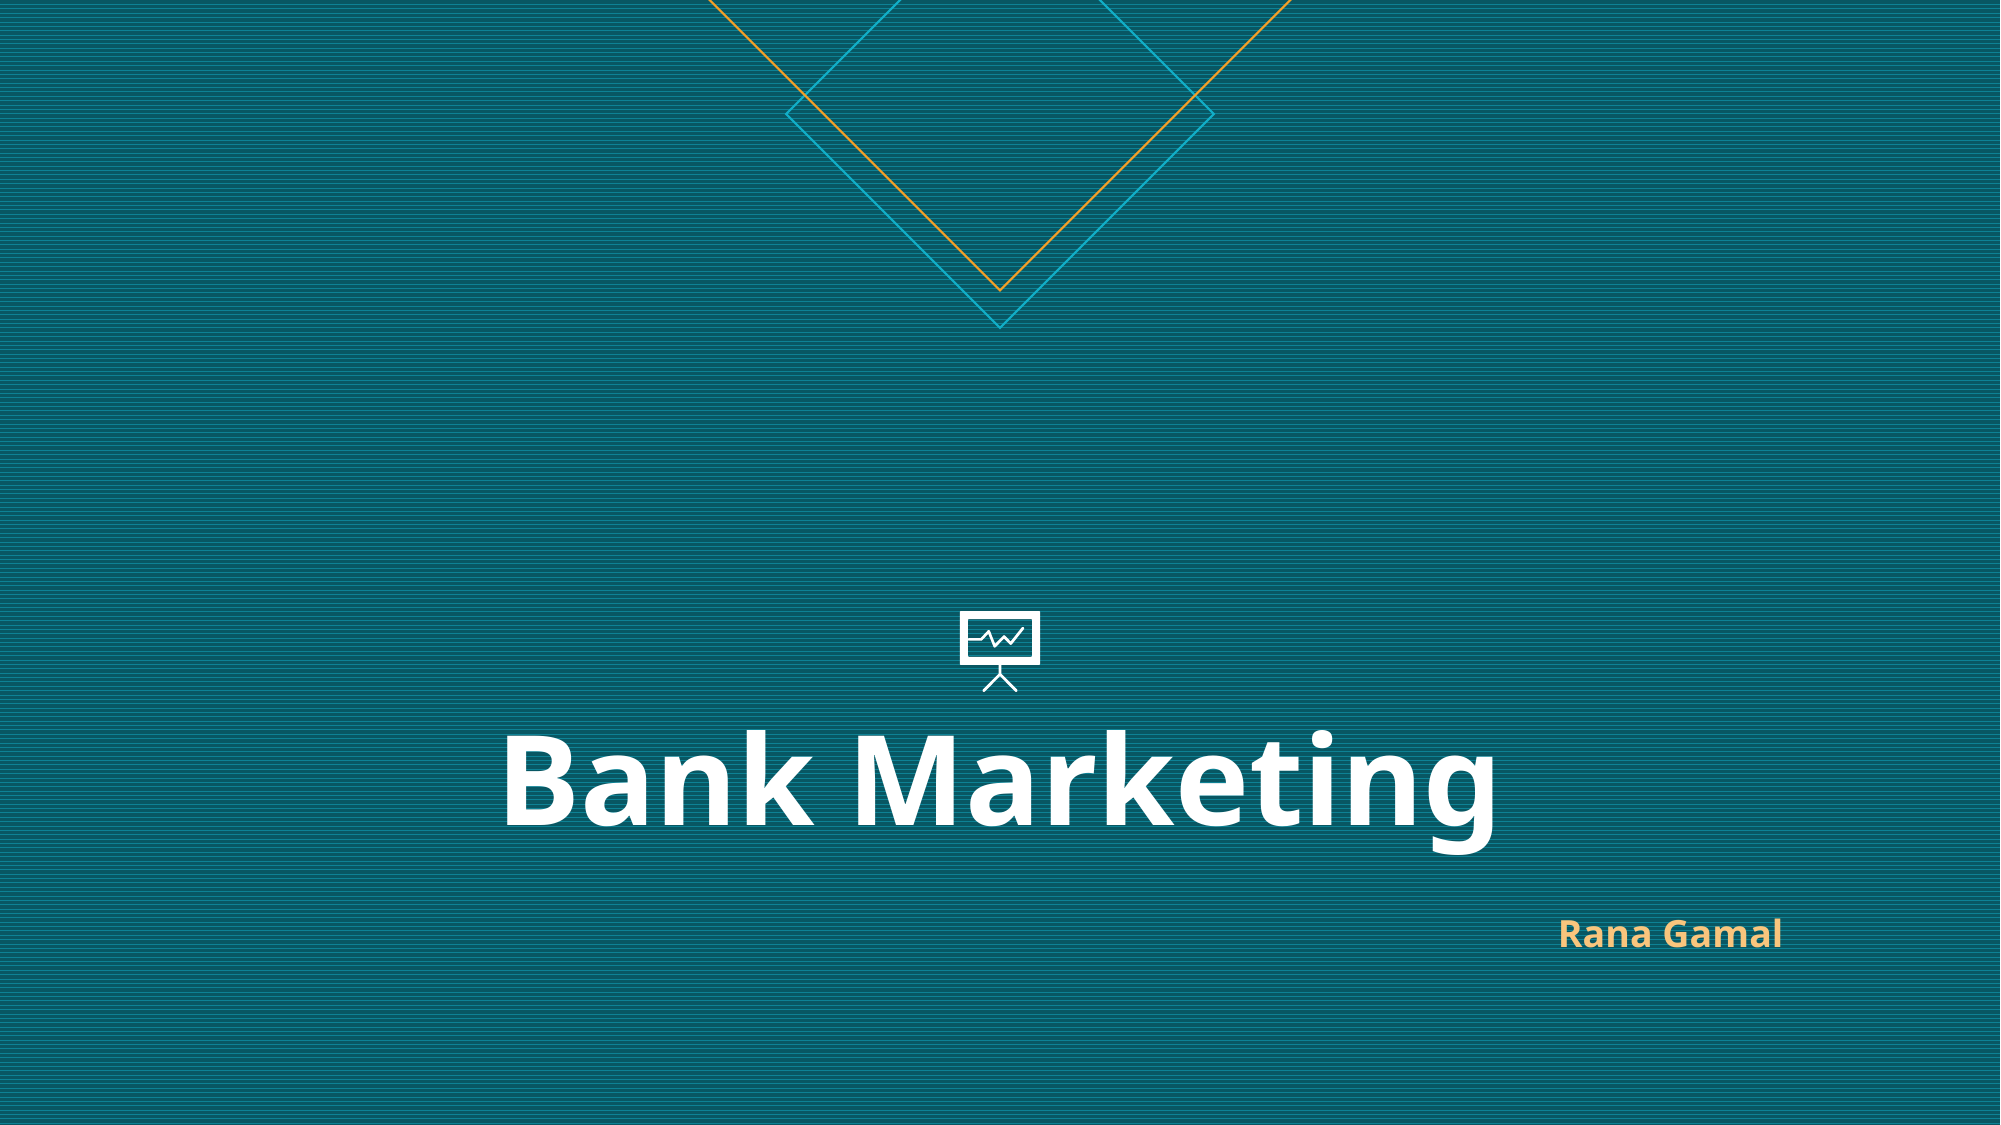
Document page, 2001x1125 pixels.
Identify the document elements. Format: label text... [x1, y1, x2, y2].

title Bank Marketing [249, 717, 1750, 1003]
text_box Rana Gamal [1543, 902, 1829, 963]
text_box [959, 611, 1041, 692]
text_box [784, 95, 1216, 330]
text_box [708, 0, 1292, 292]
